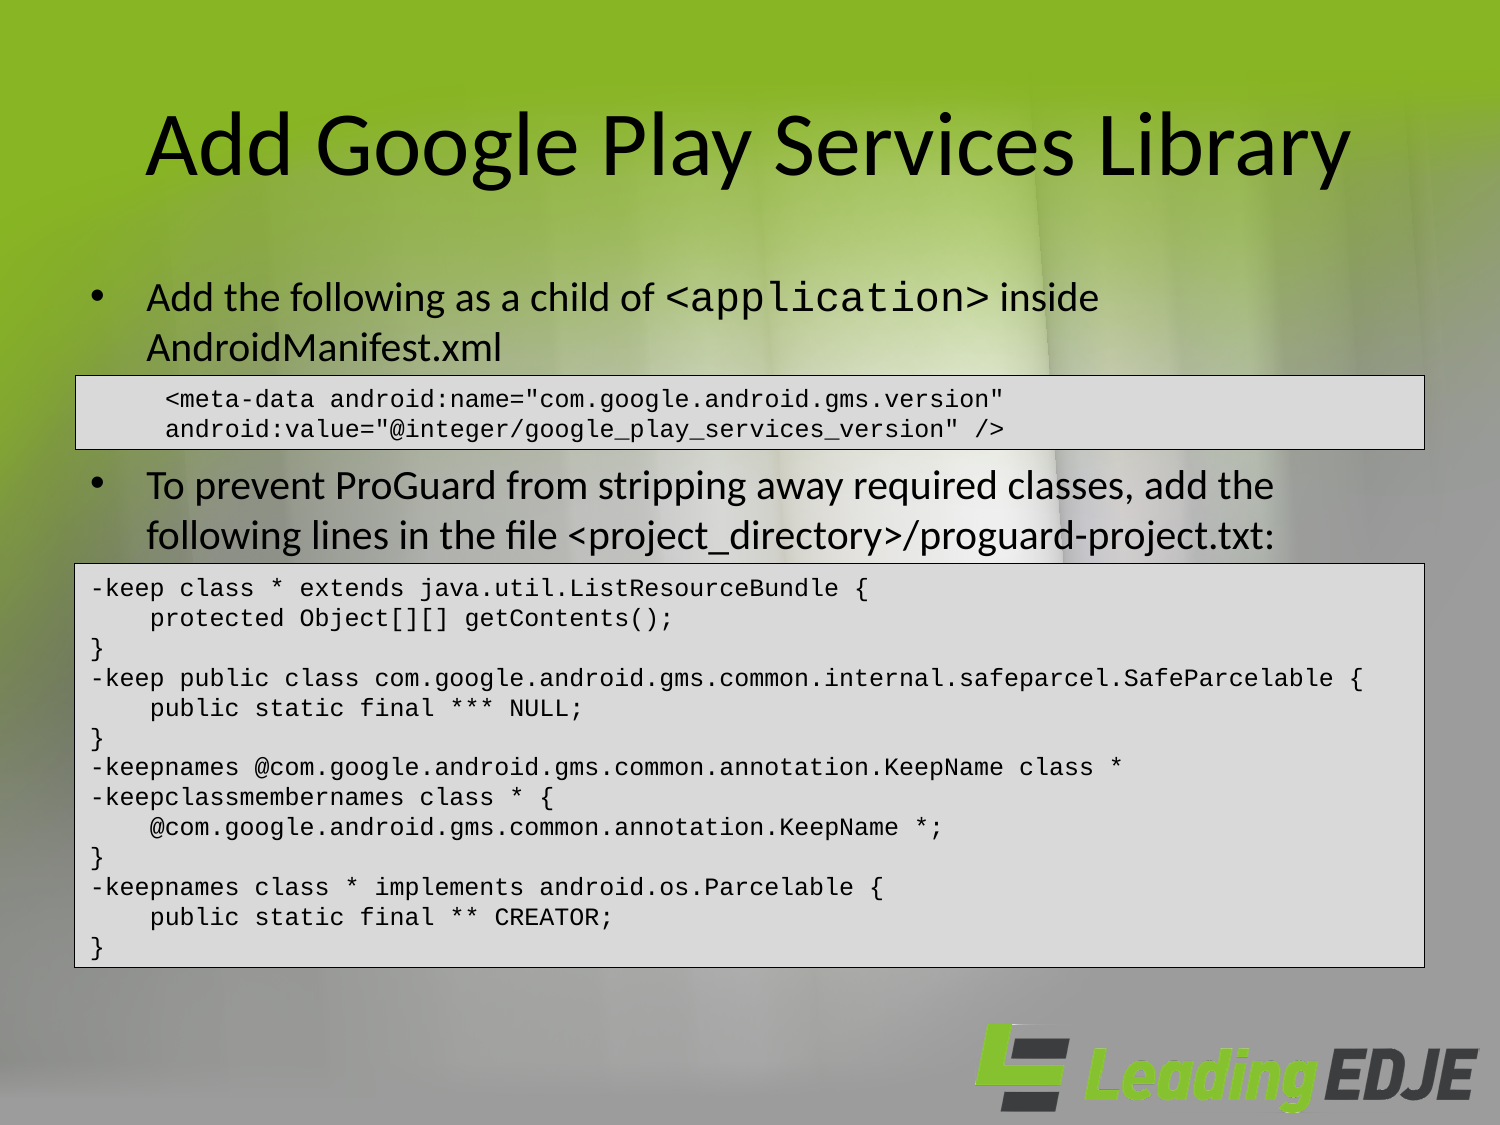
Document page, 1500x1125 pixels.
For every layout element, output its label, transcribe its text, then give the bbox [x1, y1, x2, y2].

title Add Google Play Services Library [75, 45, 1425, 233]
text_box -keep class * extends java.util.ListResourceBundle { protected Object[][] getContents(); } -keep public class com.google.android.gms.common.internal.safeparcel.SafeParcelable { public static final *** NULL; } -keepnames @com.google.android.gms.common.annotation.KeepName class * -keepclassmembernames class * { @com.google.android.gms.common.annotation.KeepName *; } -keepnames class * implements android.os.Parcelable { public static final ** CREATOR; } [74, 576, 1425, 968]
list <meta-data android:name="com.google.android.gms.version" android:value="@integer/google_play_services_version" /> [75, 375, 1425, 450]
picture [0, 0, 1500, 1125]
text_box To prevent ProGuard from stripping away required classes, add the following lines in the file <project_directory>/proguard-project.txt: [74, 450, 1425, 576]
text_box Add the following as a child of <application> inside AndroidManifest.xml [74, 262, 1425, 375]
